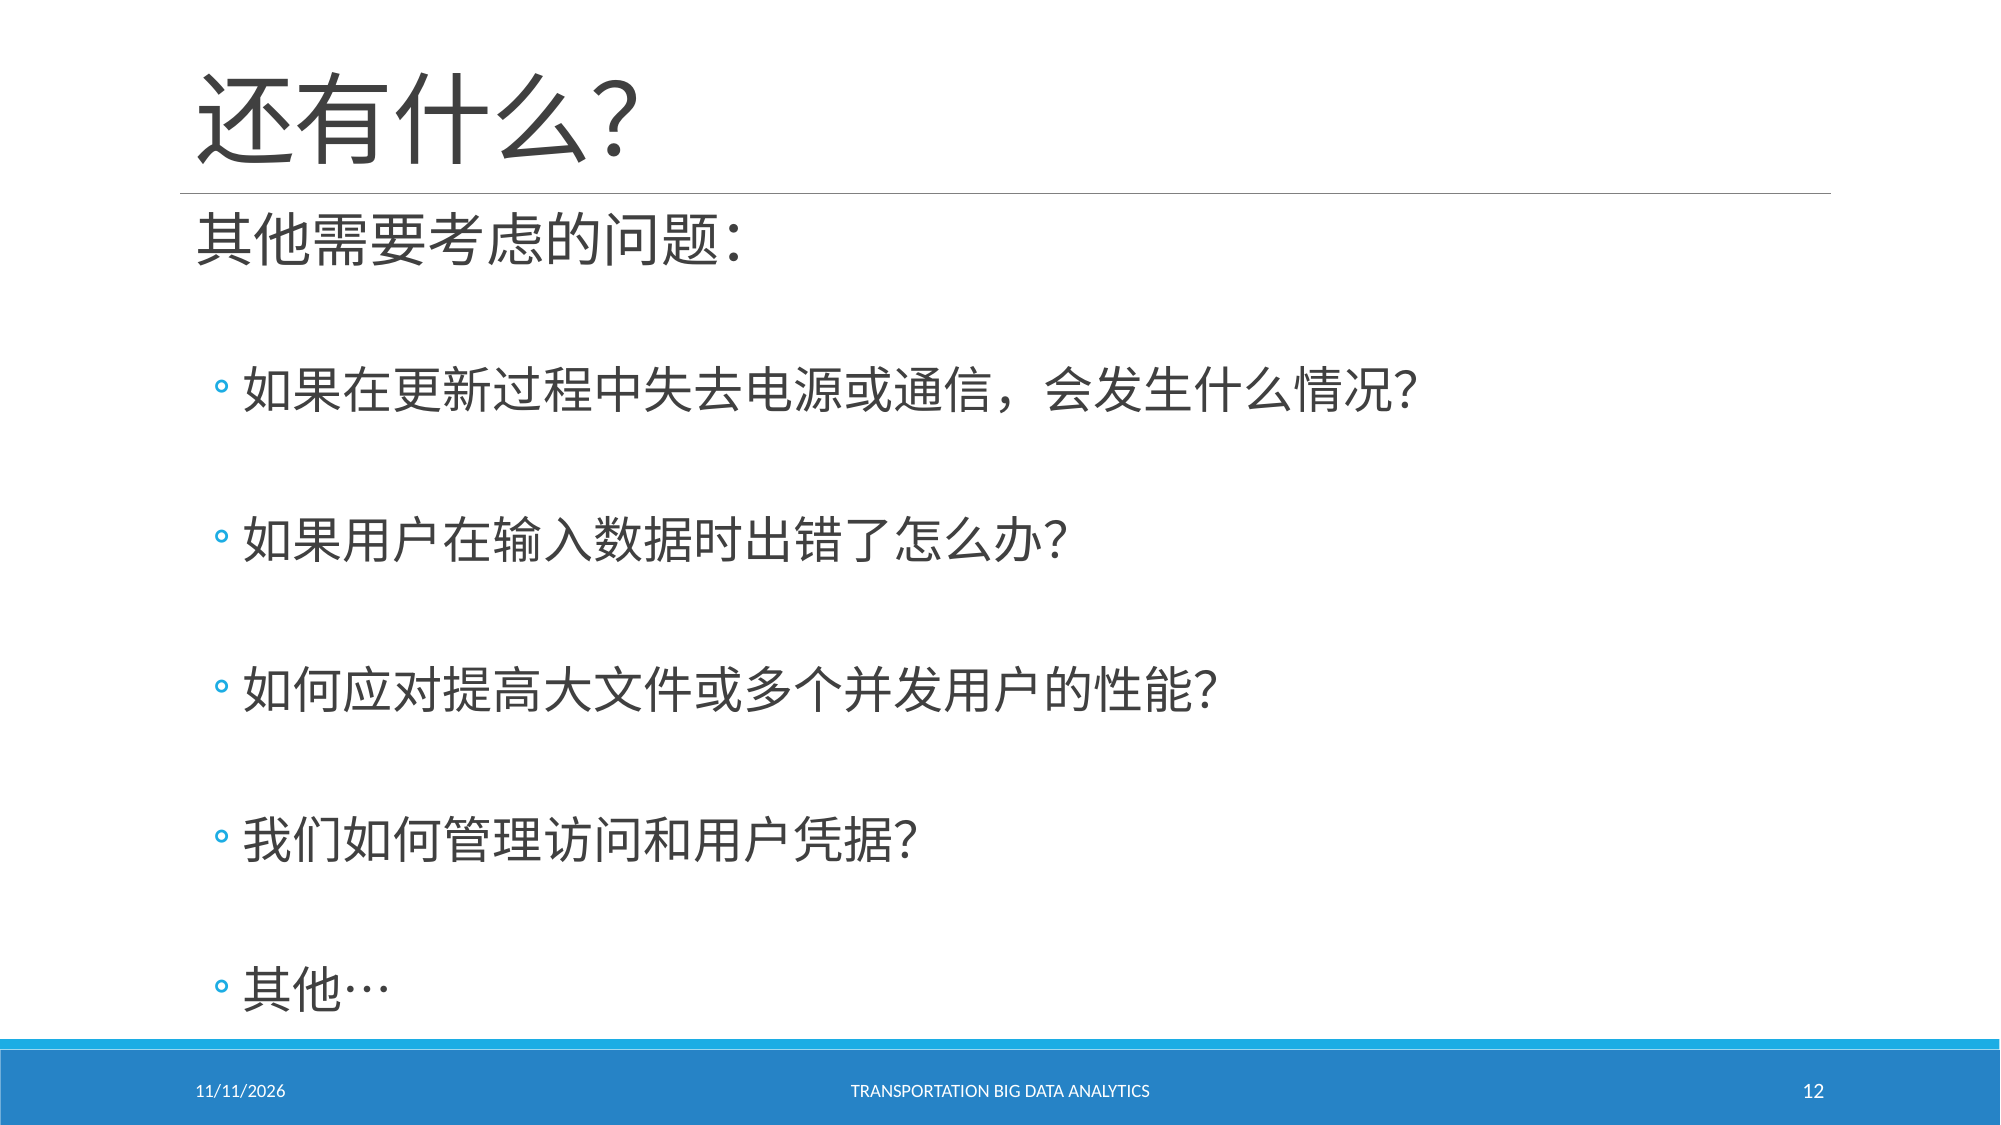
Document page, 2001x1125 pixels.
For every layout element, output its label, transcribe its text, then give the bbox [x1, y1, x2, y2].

list 其他需要考虑的问题： 如果在更新过程中失去电源或通信，会发生什么情况？ 如果用户在输入数据时出错了怎么办？ 如何应对提高大文件或多个并发用户的性能？ 我们如何管理访问和用户凭据？ 其他… [180, 203, 1830, 1034]
footer Transportation Big Data Analytics [604, 1059, 1396, 1120]
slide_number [180, 1059, 586, 1120]
slide_number 12 [1624, 1059, 1840, 1120]
title 还有什么？ [180, 20, 1830, 185]
